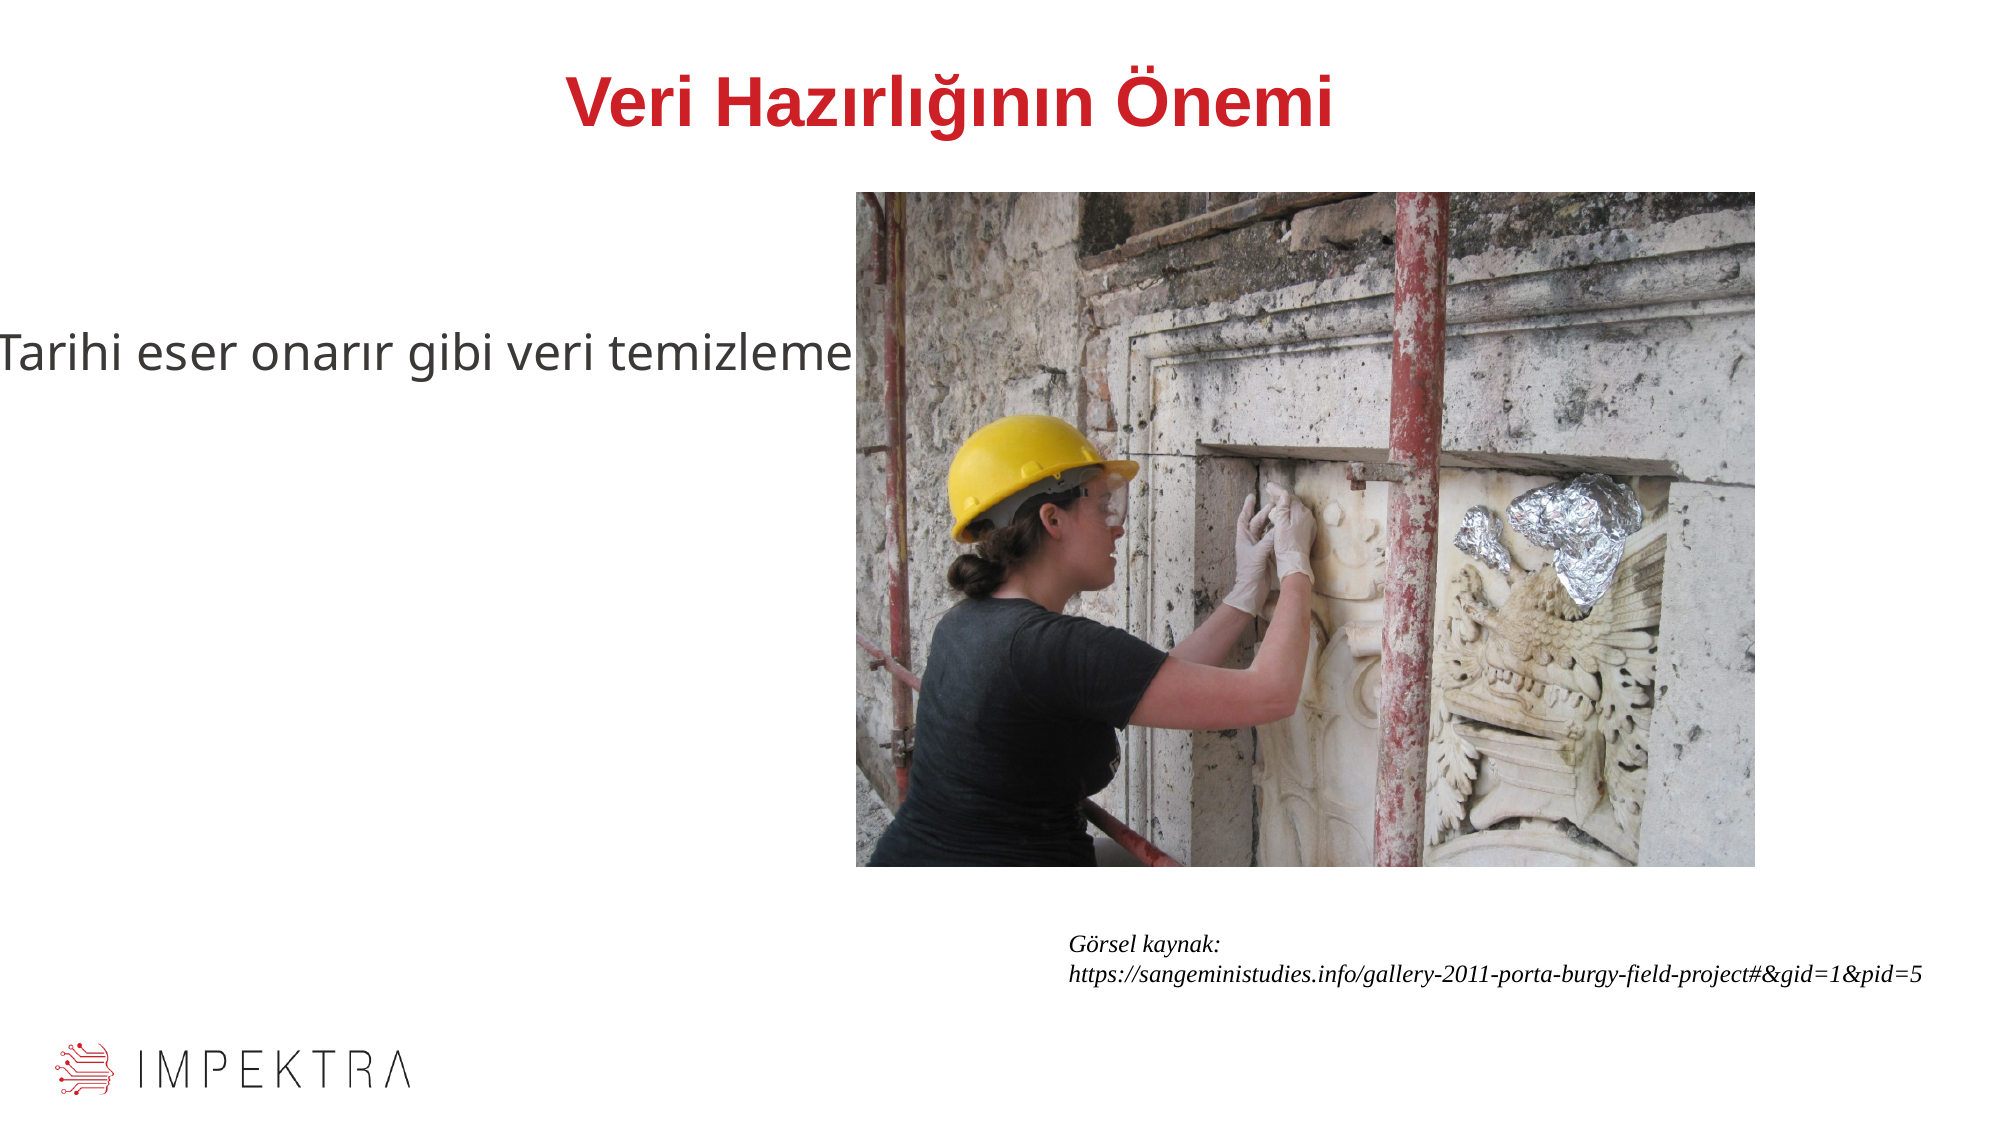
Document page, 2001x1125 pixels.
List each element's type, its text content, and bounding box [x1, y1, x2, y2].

title Veri Hazırlığının Önemi [200, 38, 1701, 150]
picture [855, 192, 1755, 867]
picture [55, 1043, 410, 1095]
text_box Görsel kaynak: https://sangeministudies.info/gallery-2011-porta-burgy-field-project#&gid=1&pid=5 [1053, 920, 1939, 995]
text_box Tarihi eser onarır gibi veri temizlemek. [0, 312, 855, 388]
